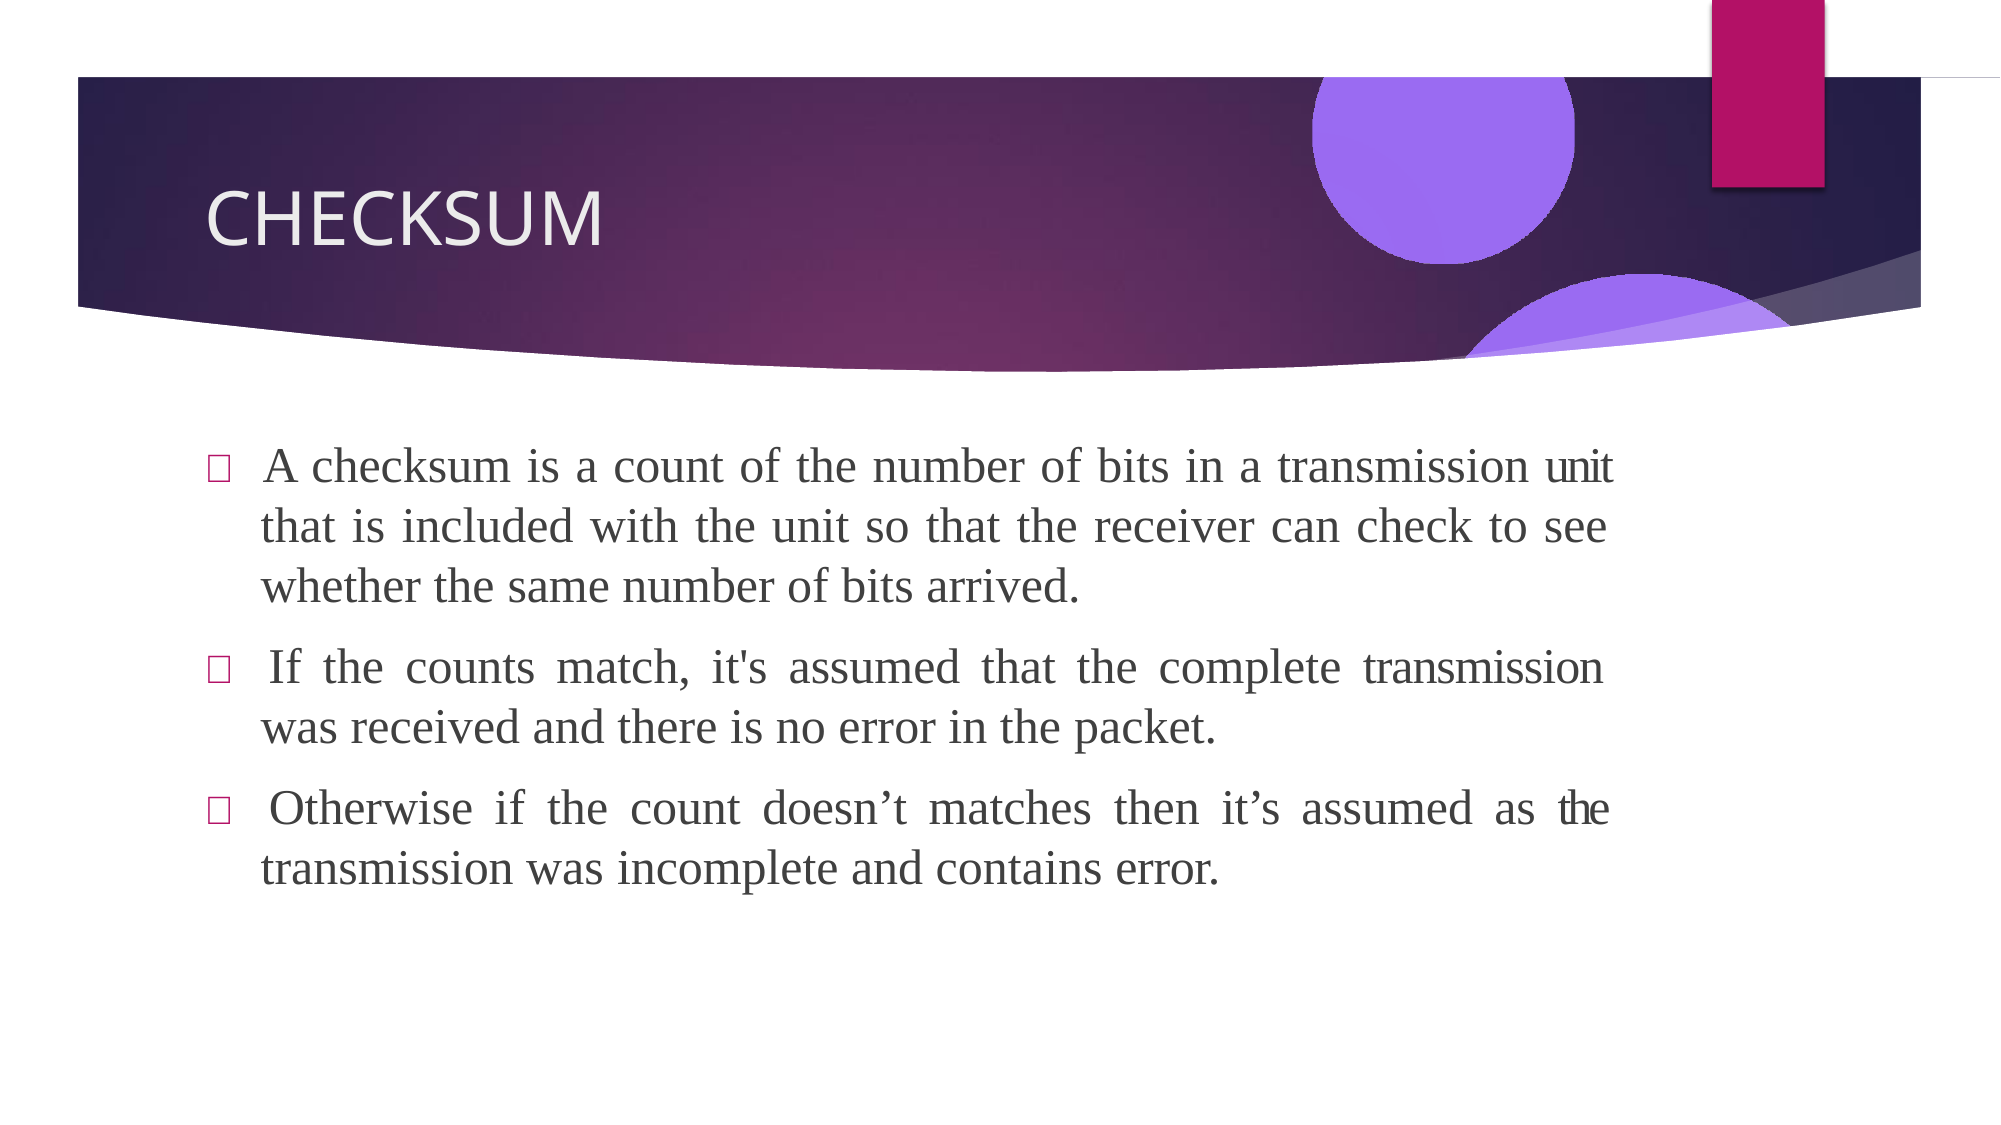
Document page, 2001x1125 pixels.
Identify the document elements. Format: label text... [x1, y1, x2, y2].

picture [79, 0, 1920, 371]
text_box  A checksum is a count of the number of bits in a transmission unit that is included with the unit so that the receiver can check to see whether the same number of bits arrived.  If the counts match, it's assumed that the complete transmission was received and there is no error in the packet.  Otherwise if the count doesn’t matches then it’s assumed as the transmission was incomplete and contains error. [202, 430, 1625, 895]
title CHECKSUM [202, 168, 700, 359]
